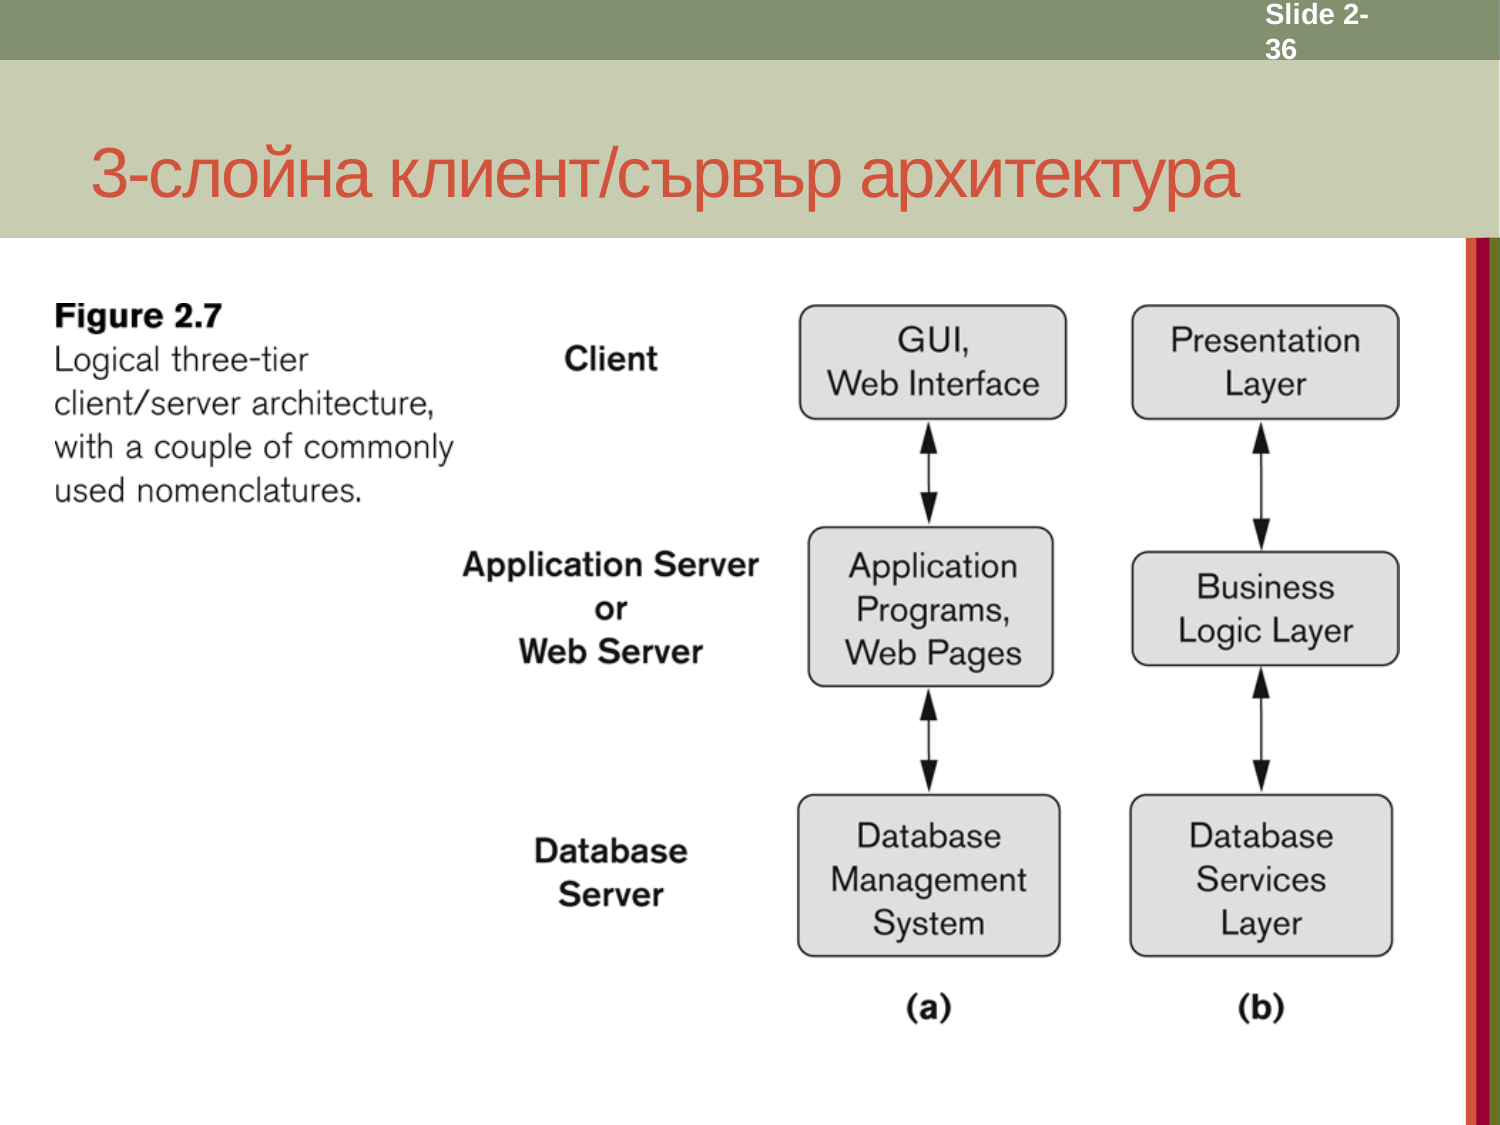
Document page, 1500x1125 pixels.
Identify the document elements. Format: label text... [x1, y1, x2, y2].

slide_number Slide 2- 36 [1250, 3, 1425, 57]
title 3-слойна клиент/сървър архитектура [75, 87, 1425, 250]
picture [55, 302, 1401, 1026]
